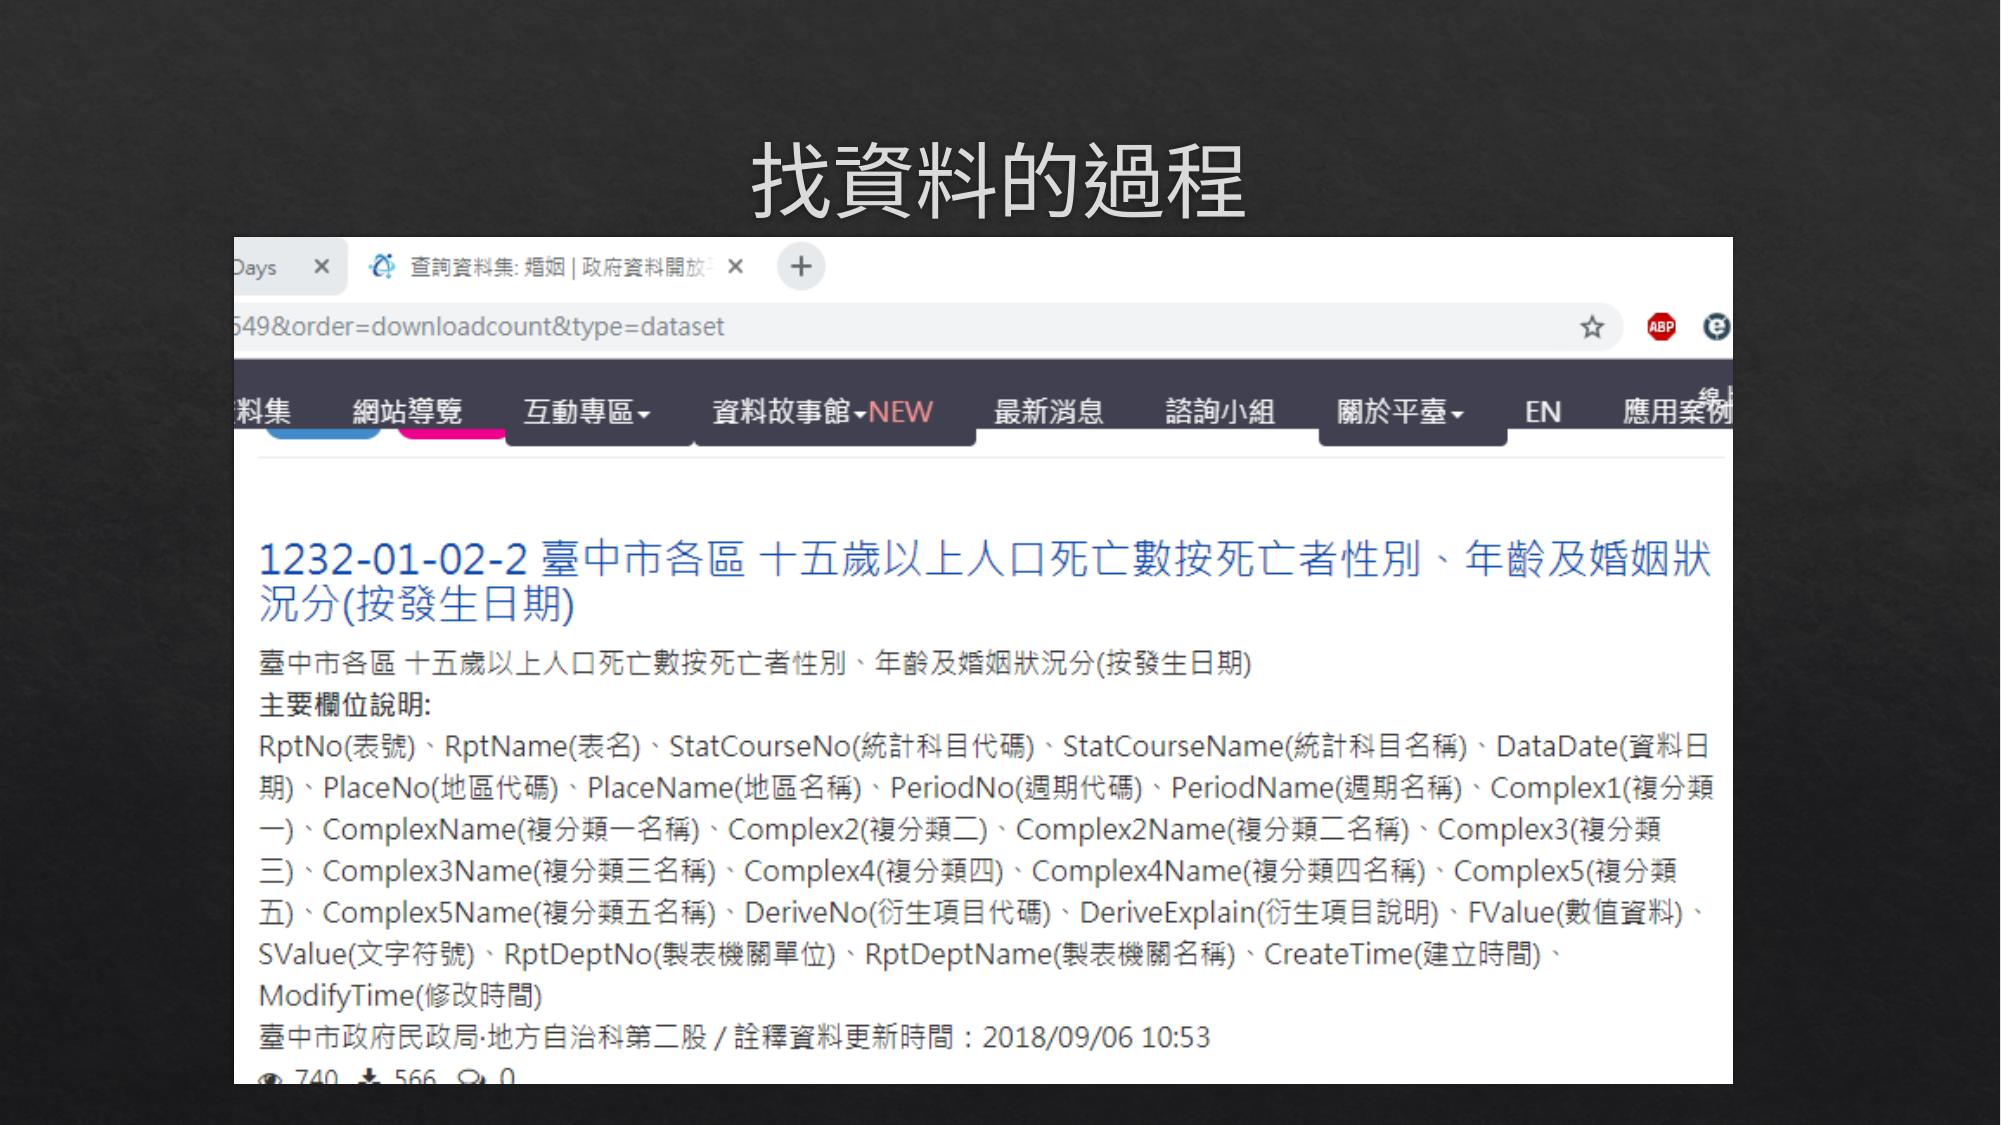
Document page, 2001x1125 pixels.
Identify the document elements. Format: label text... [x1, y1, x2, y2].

title 找資料的過程 [149, 99, 1849, 260]
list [233, 236, 1733, 1084]
